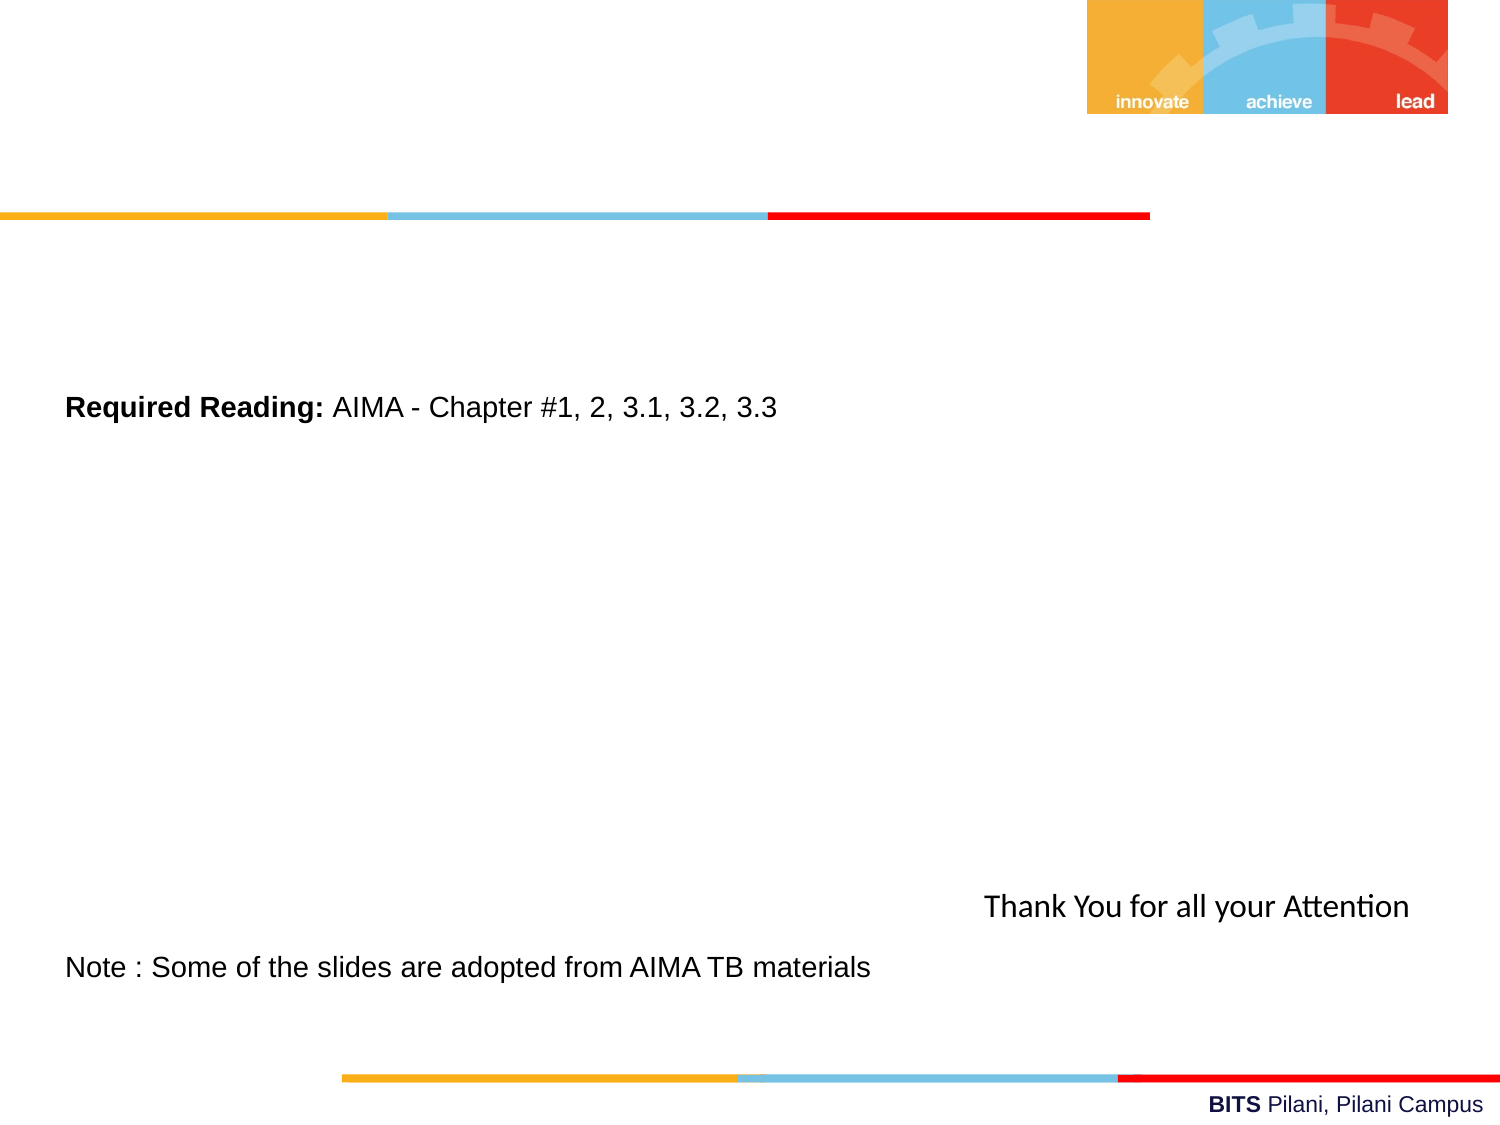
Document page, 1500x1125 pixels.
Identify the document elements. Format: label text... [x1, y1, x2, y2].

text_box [0, 212, 1151, 221]
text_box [341, 1074, 1500, 1083]
text_box Thank You for all your Attention Note : Some of the slides are adopted from AIMA TB materials [62, 882, 1412, 984]
text_box BITS Pilani, Pilani Campus [1206, 1091, 1488, 1118]
picture [1087, 0, 1448, 114]
text_box Required Reading: AIMA - Chapter #1, 2, 3.1, 3.2, 3.3 [62, 386, 793, 424]
